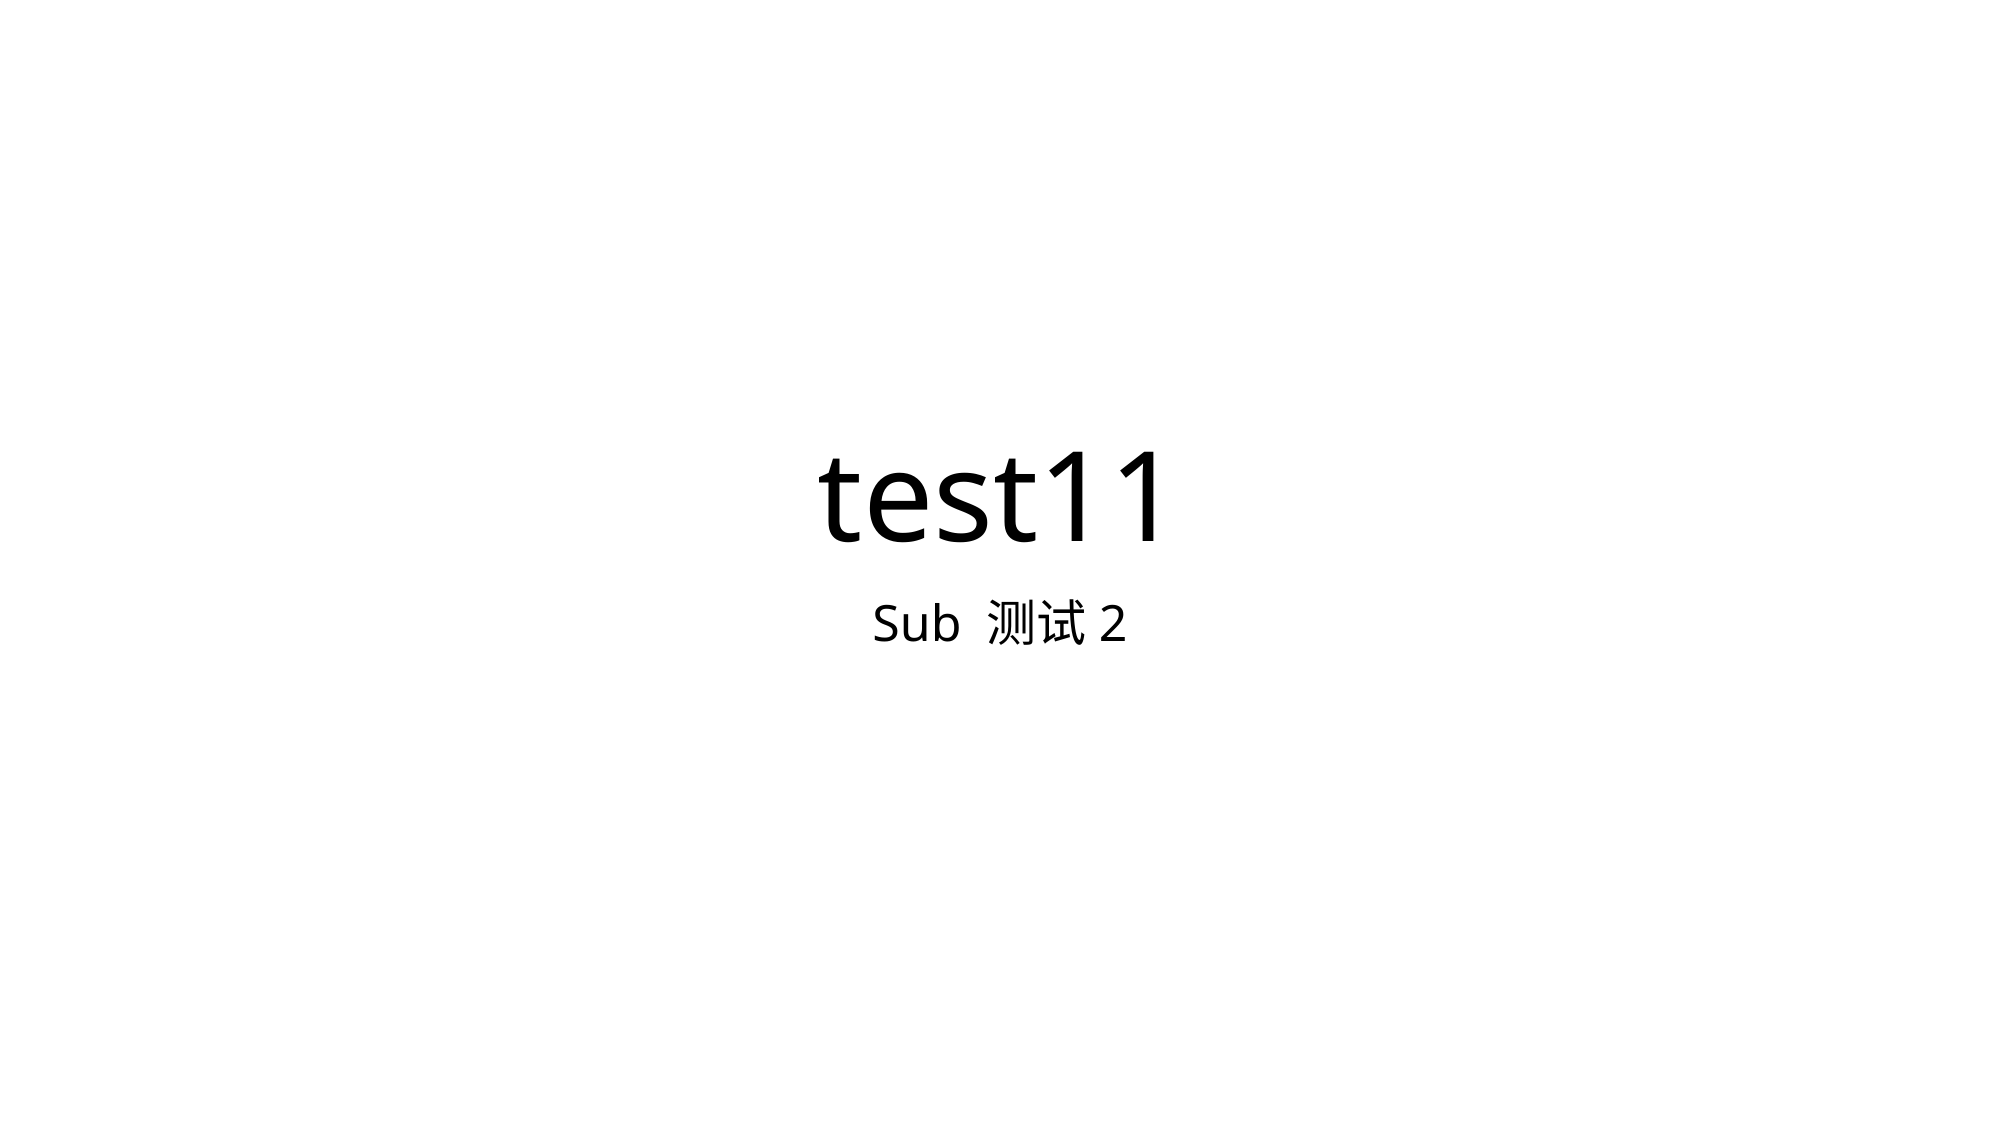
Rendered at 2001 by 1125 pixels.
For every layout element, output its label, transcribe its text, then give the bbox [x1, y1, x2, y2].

subtitle Sub 测试2 [249, 590, 1750, 863]
title test11 [249, 184, 1750, 576]
